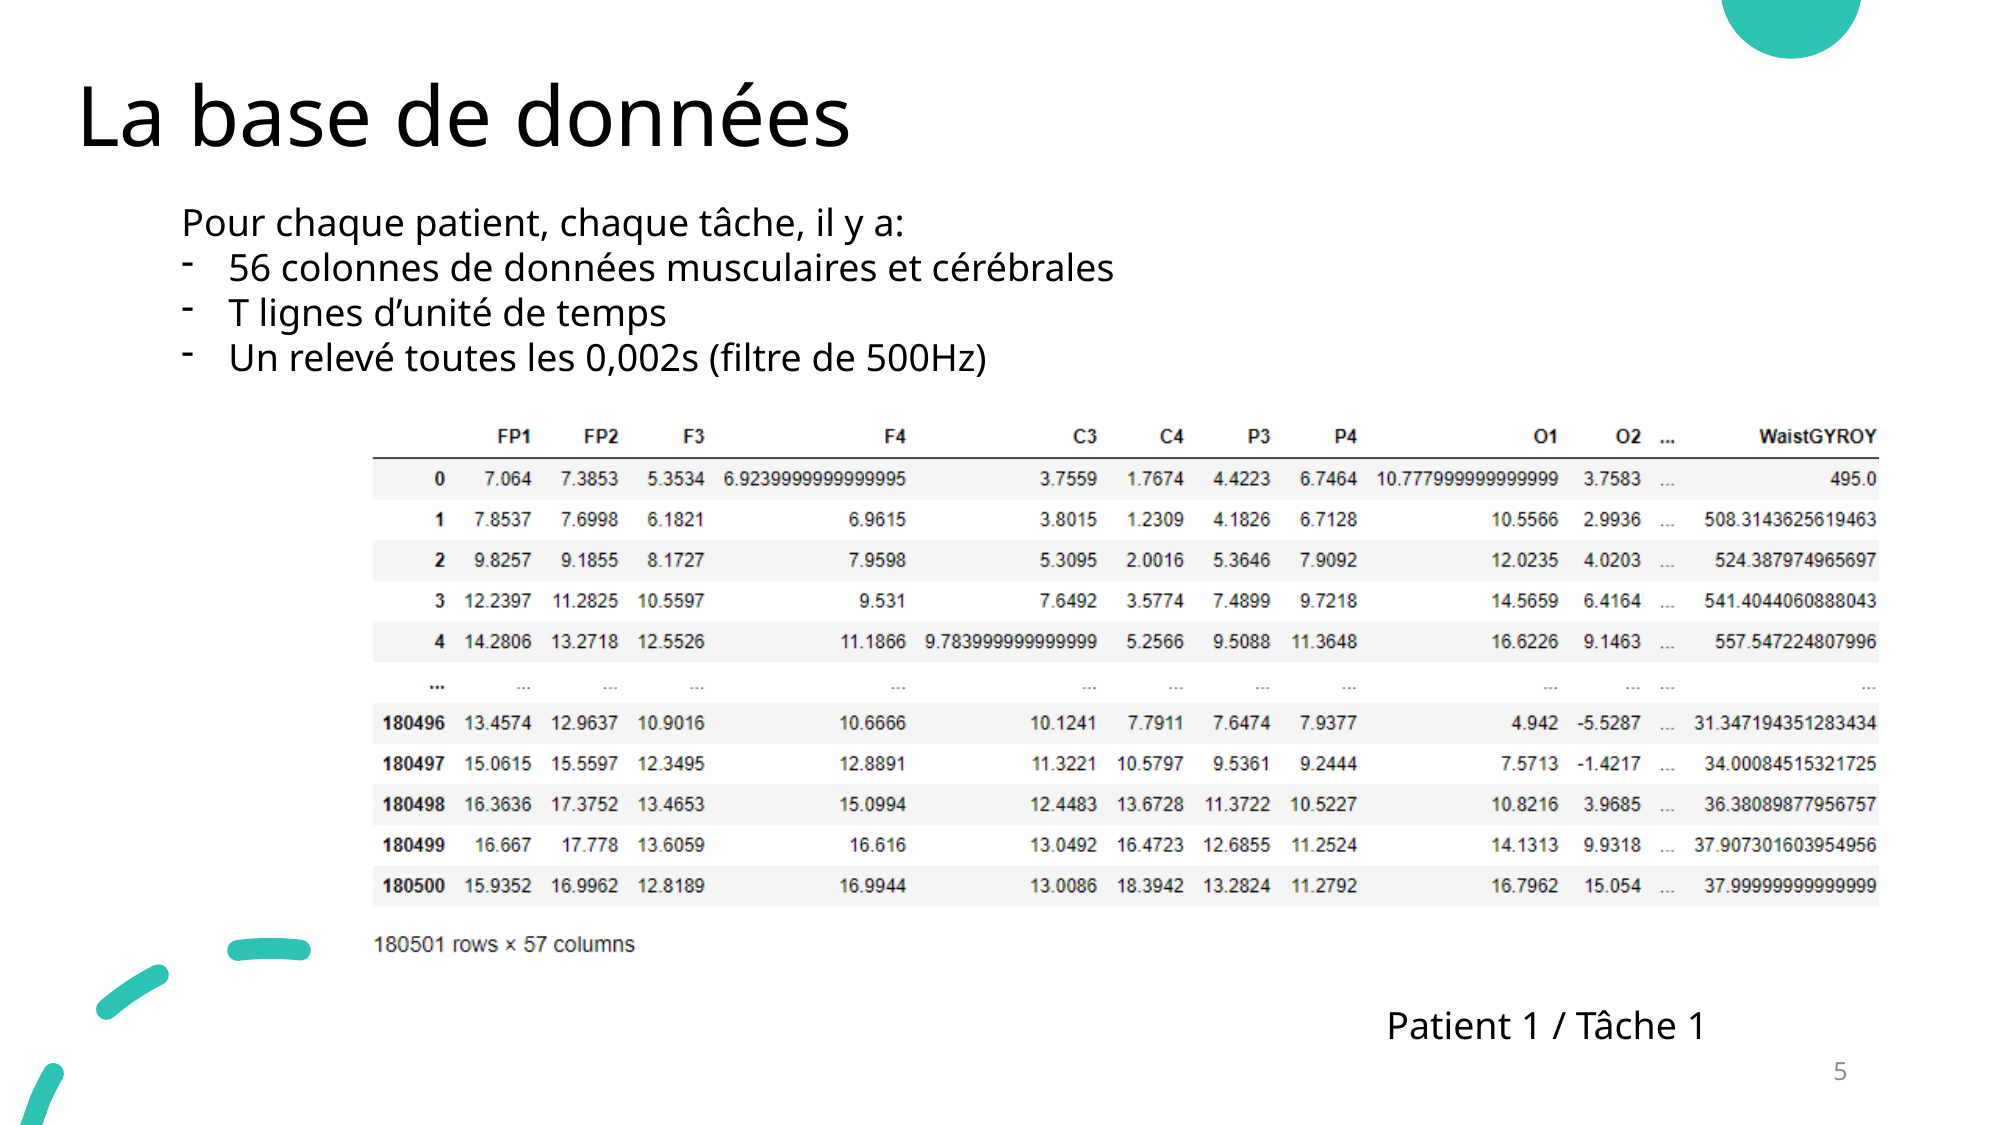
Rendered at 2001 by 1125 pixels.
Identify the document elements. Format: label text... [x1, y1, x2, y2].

text_box Patient 1 / Tâche 1 [1371, 994, 1724, 1055]
text_box Pour chaque patient, chaque tâche, il y a: 56 colonnes de données musculaires et cérébrales T lignes d’unité de temps Un relevé toutes les 0,002s (filtre de 500Hz) [166, 191, 1131, 387]
picture [370, 409, 1879, 960]
slide_number 5 [1412, 1042, 1863, 1103]
title La base de données base de données [61, 52, 1000, 277]
